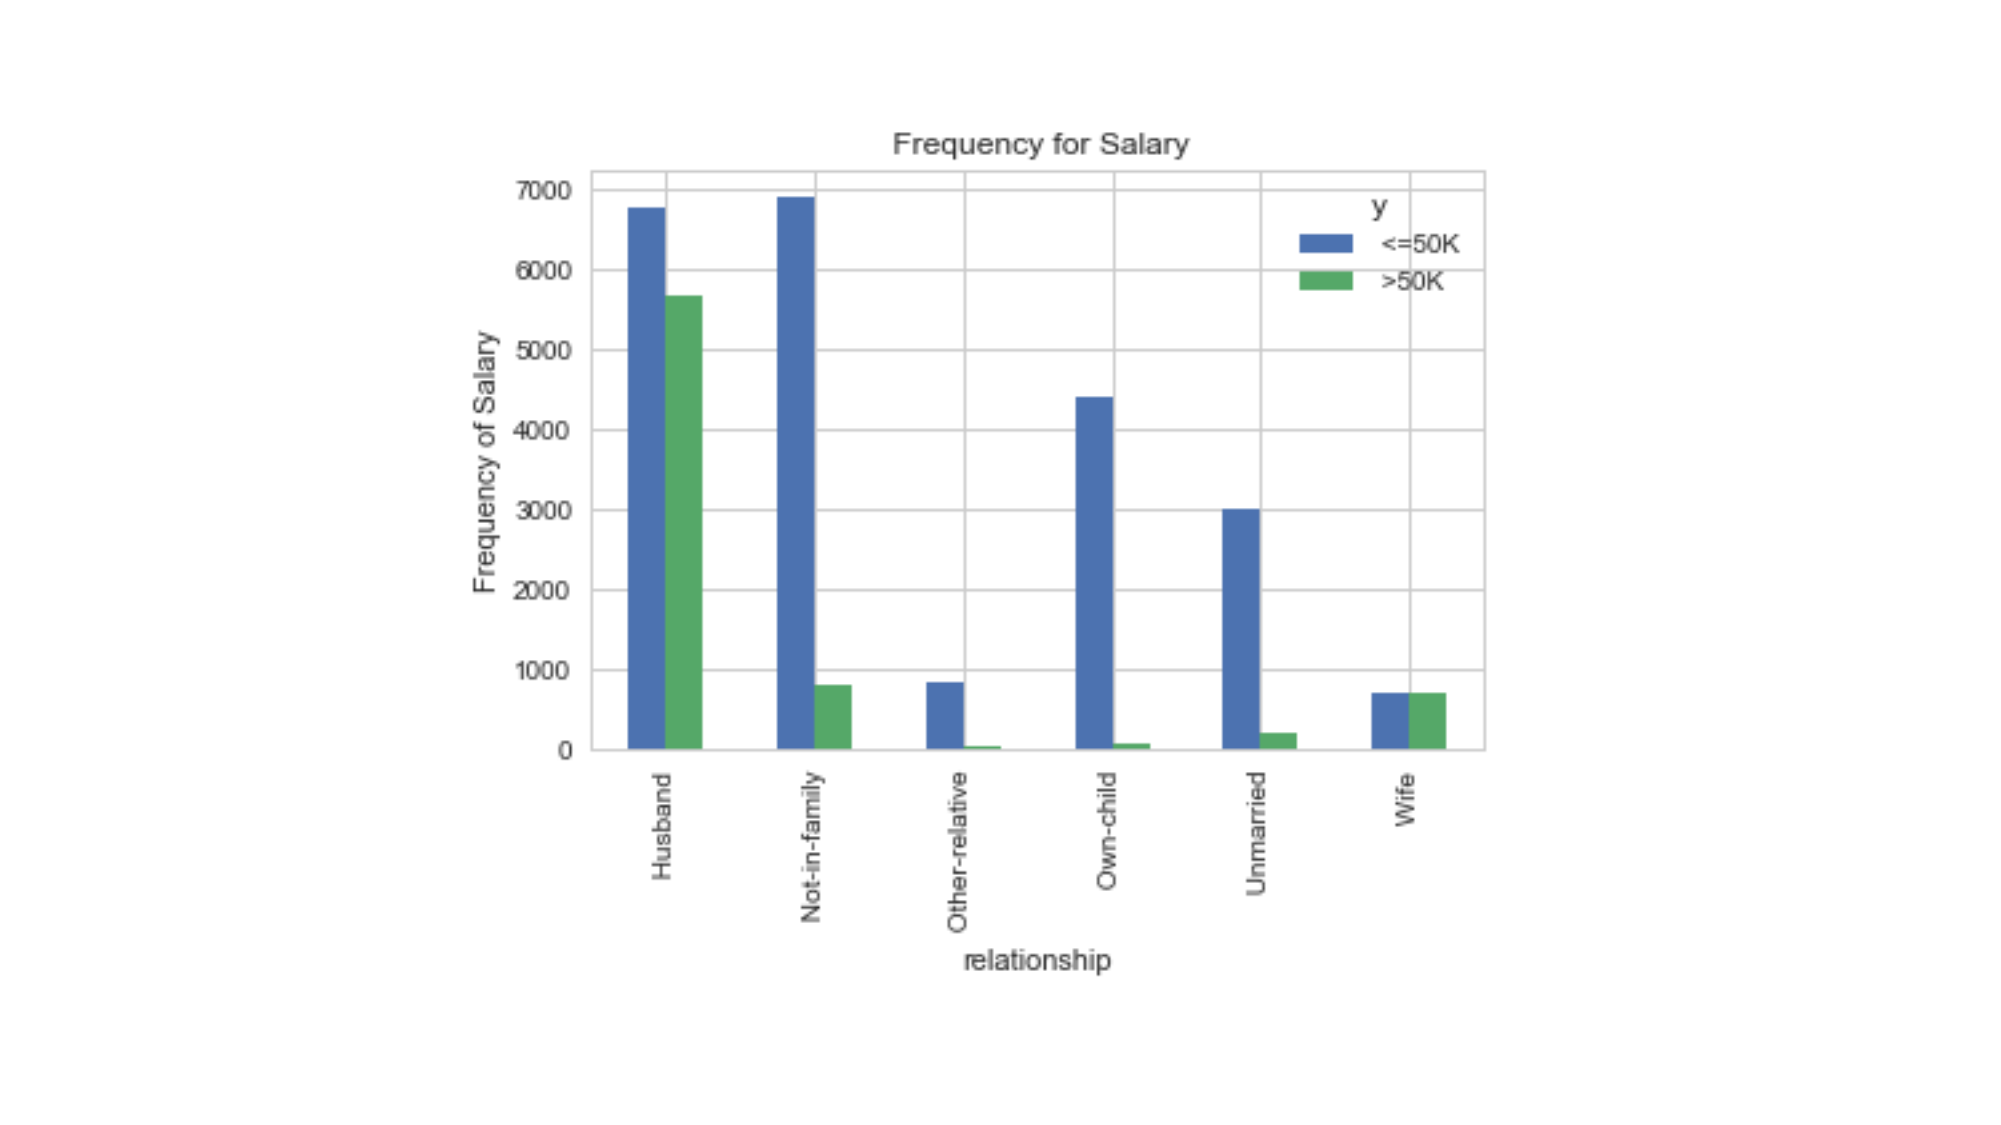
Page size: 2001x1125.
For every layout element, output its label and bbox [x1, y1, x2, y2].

picture [458, 115, 1503, 995]
